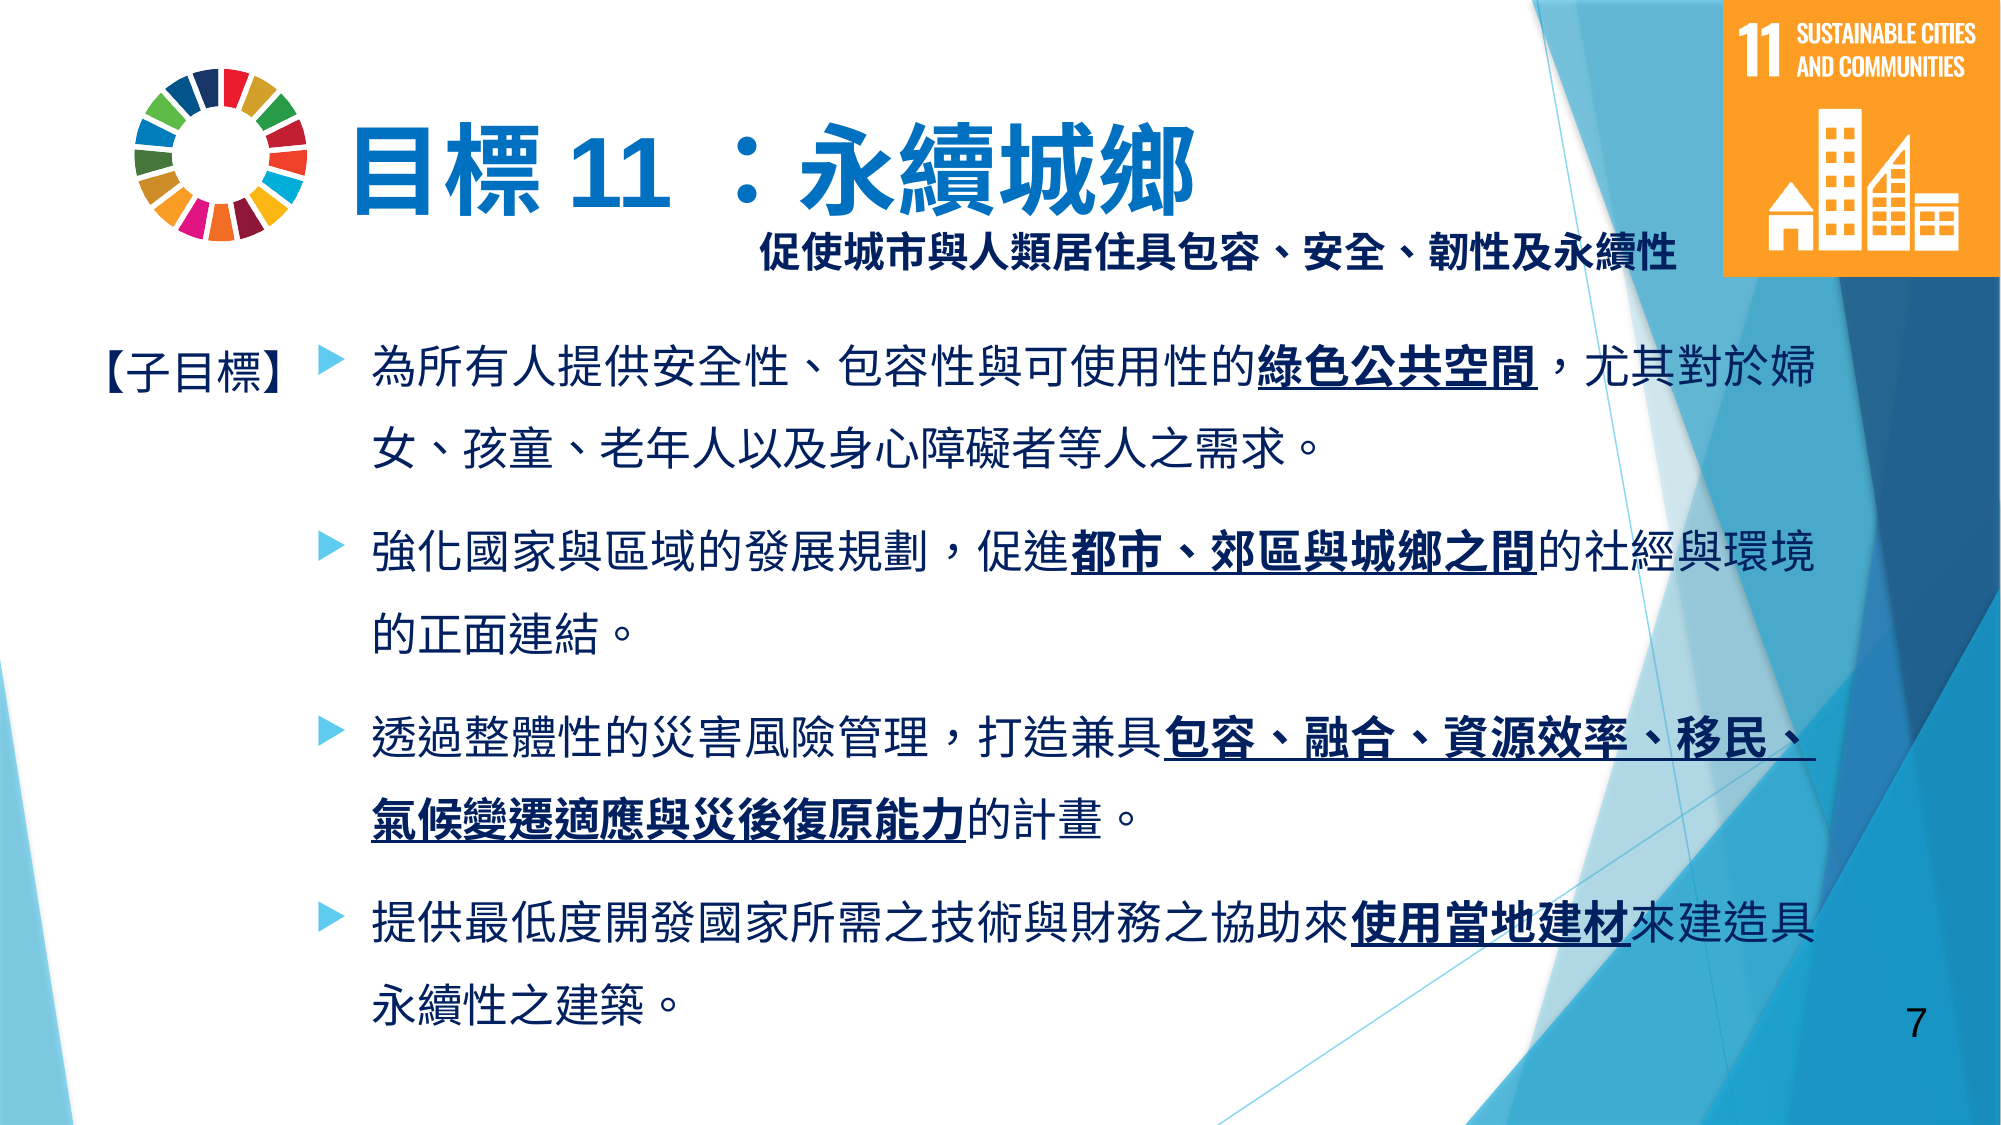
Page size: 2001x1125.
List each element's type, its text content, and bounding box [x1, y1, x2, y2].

slide_number 7 [1832, 991, 1944, 1051]
text_box 促使城市與人類居住具包容、安全、韌性及永續性 [745, 218, 1718, 283]
text_box 為所有人提供安全性、包容性與可使用性的綠色公共空間，尤其對於婦女、孩童、老年人以及身心障礙者等人之需求。 強化國家與區域的發展規劃，促進都市、郊區與城鄉之間的社經與環境的正面連結。 透過整體性的災害風險管理，打造兼具包容、融合、資源效率、移民、氣候變遷適應與災後復原能力的計畫。 提供最低度開發國家所需之技術與財務之協助來使用當地建材來建造具永續性之建築。 [300, 302, 1832, 1090]
picture [1722, 0, 2000, 278]
list 【子目標】 [64, 309, 300, 440]
title 目標11：永續城鄉 [328, 99, 1717, 246]
picture [129, 65, 311, 247]
